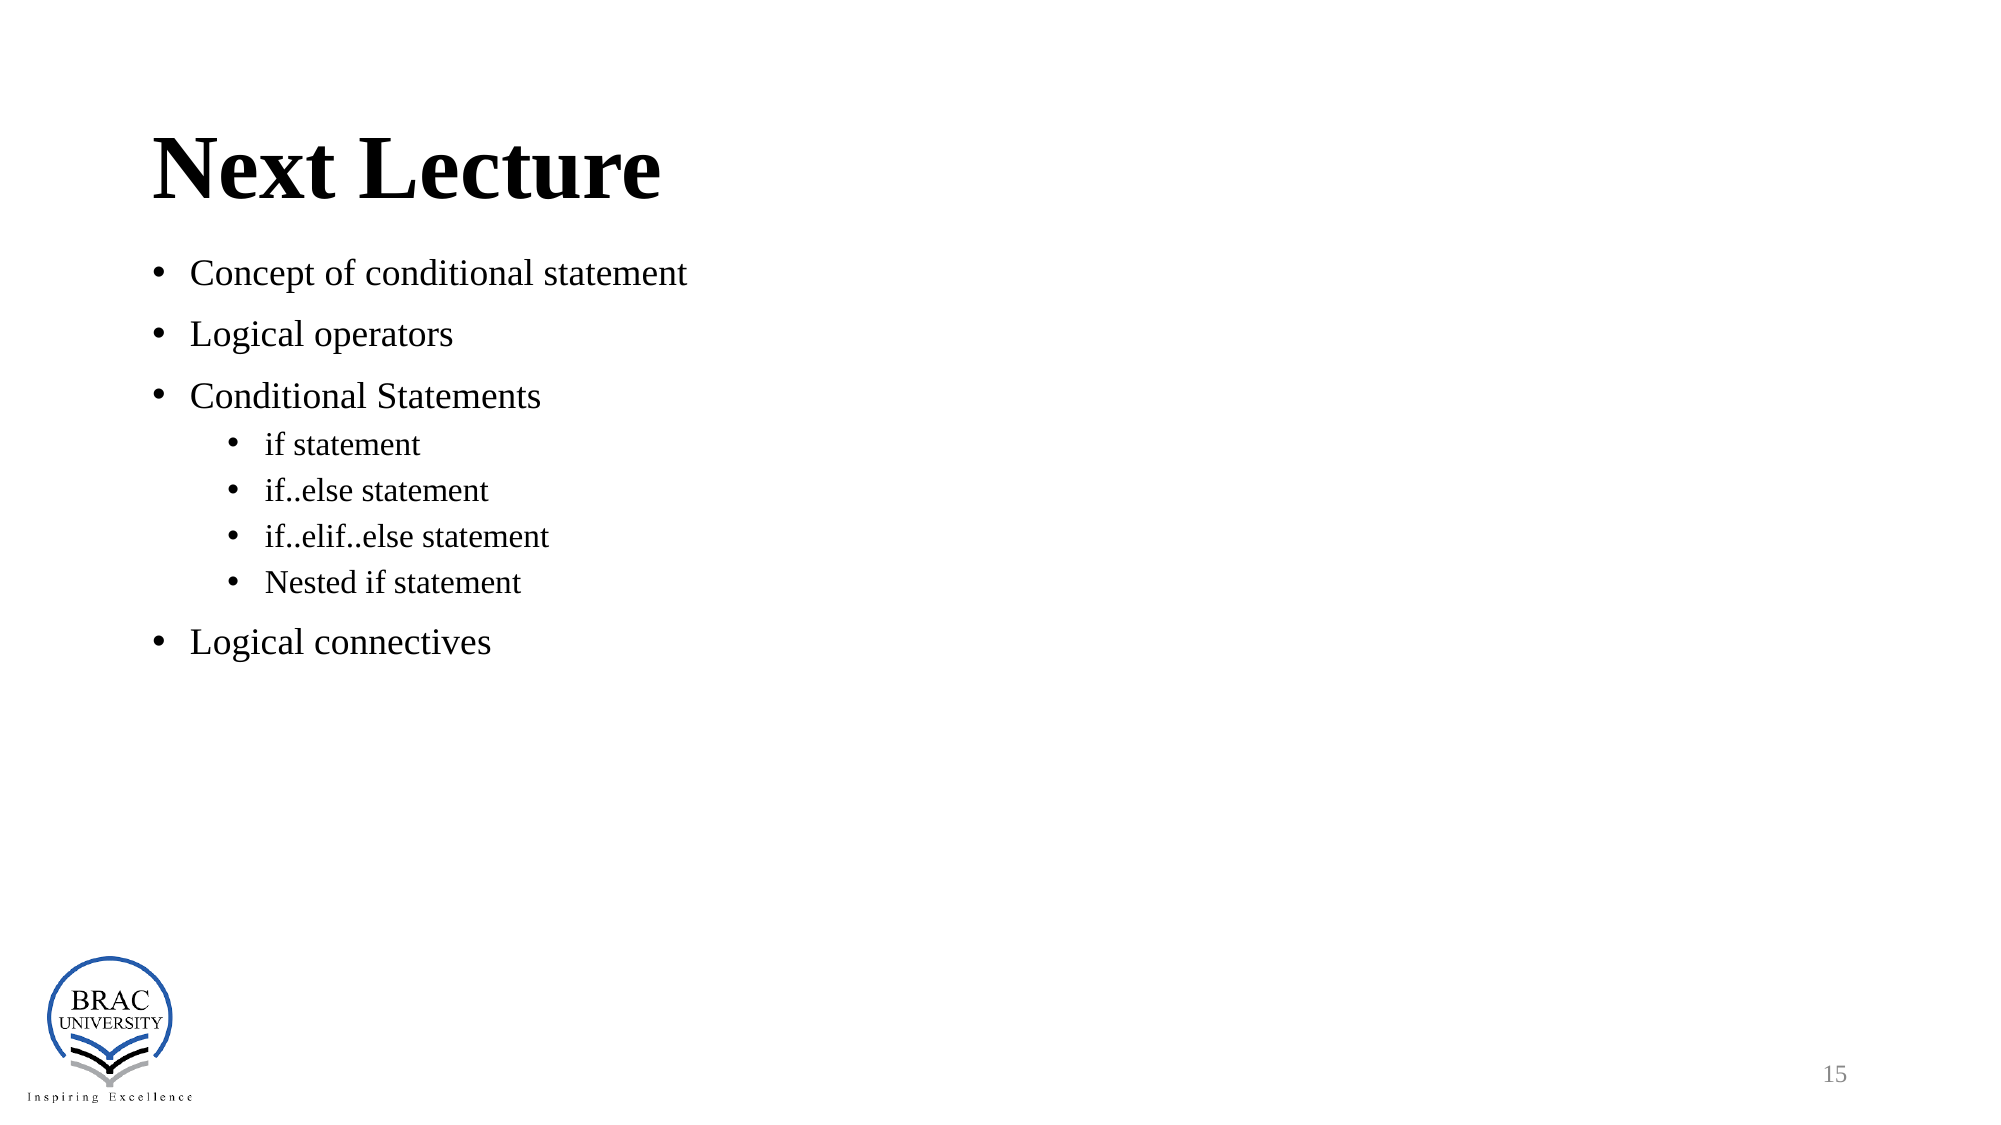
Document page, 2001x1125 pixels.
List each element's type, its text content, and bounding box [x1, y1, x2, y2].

list Concept of conditional statement Logical operators Conditional Statements if statement if..else statement if..elif..else statement Nested if statement Logical connectives [137, 245, 1863, 960]
picture [27, 956, 192, 1103]
slide_number ‹#› [1412, 1042, 1863, 1103]
title Next Lecture [137, 59, 1863, 245]
